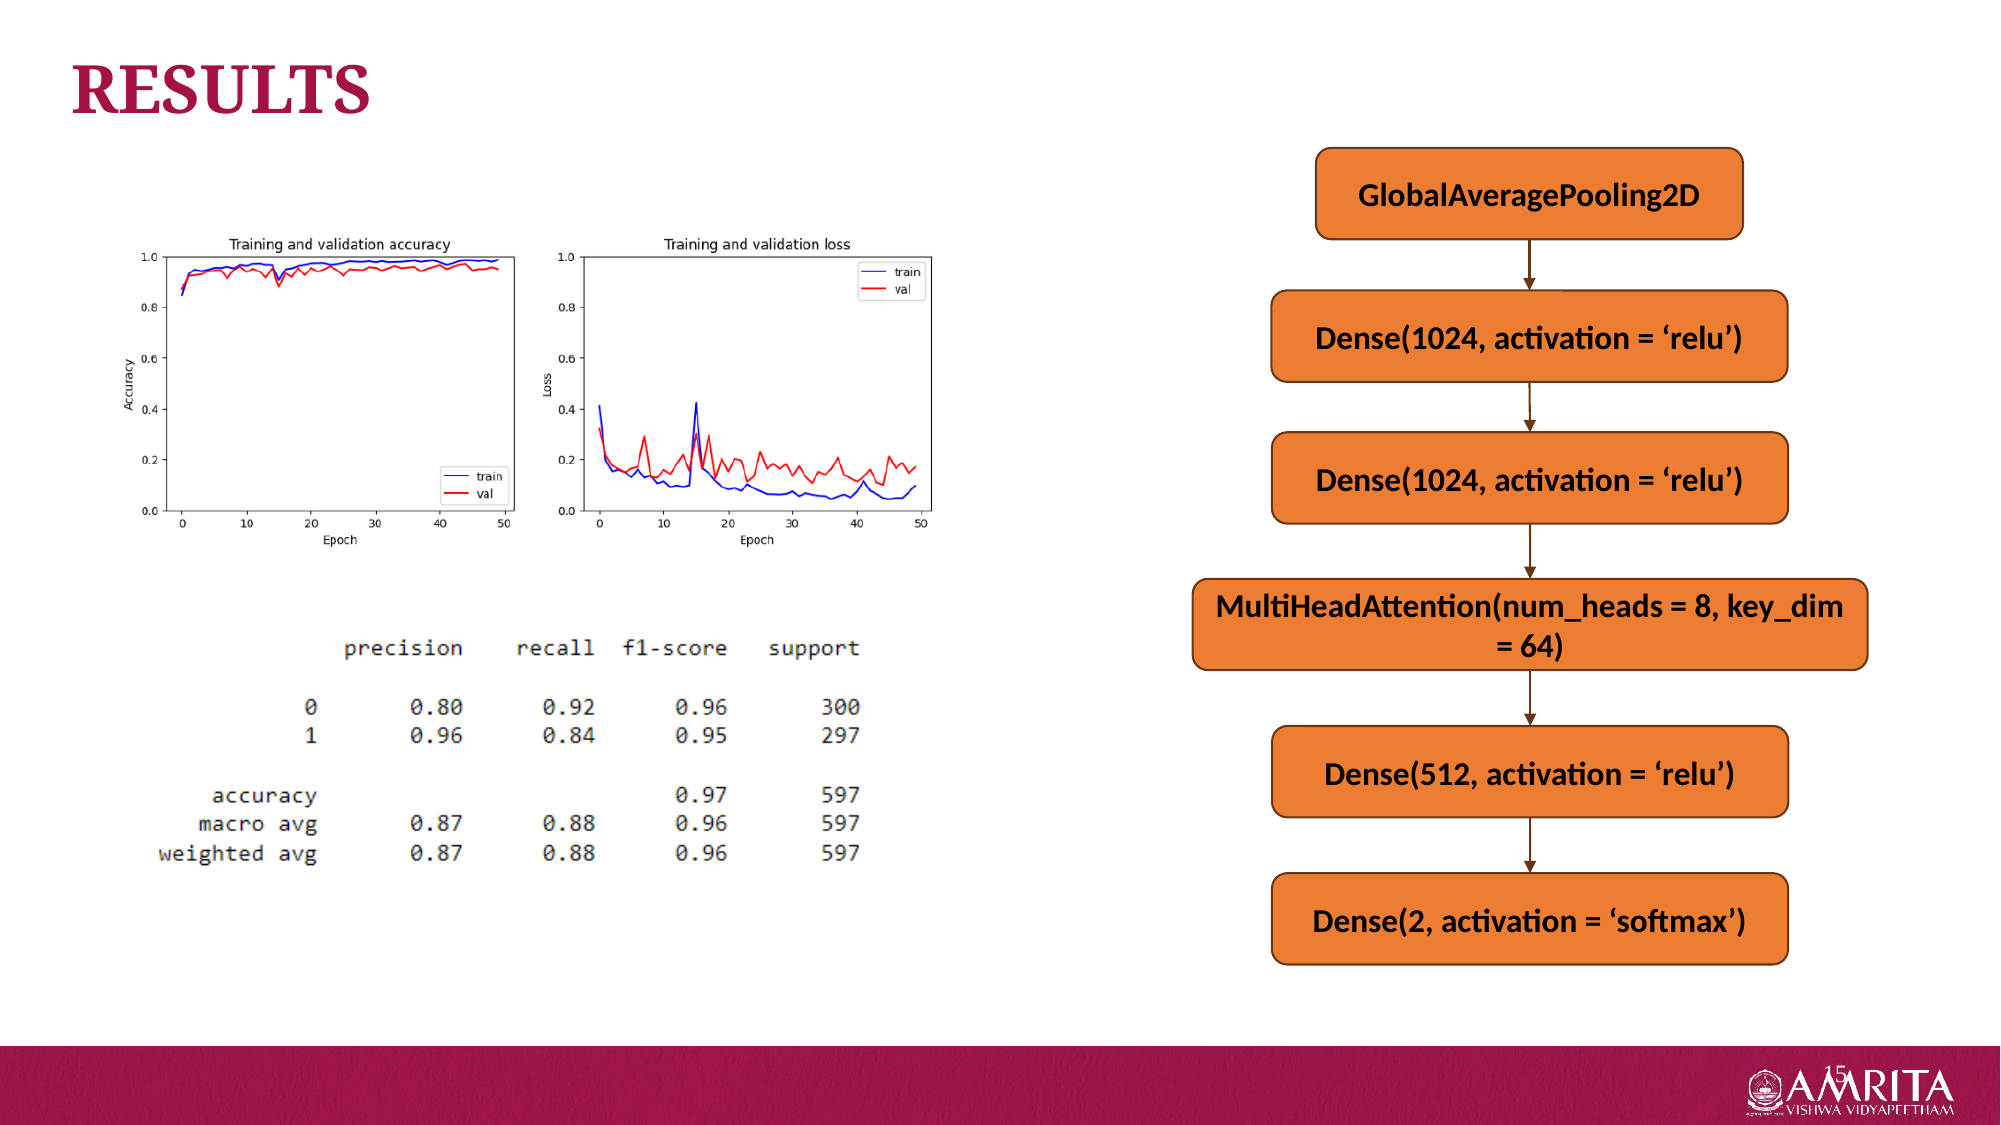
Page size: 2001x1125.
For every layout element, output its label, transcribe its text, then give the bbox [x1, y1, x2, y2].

text_box Dense(2, activation = ‘softmax’) [1270, 872, 1790, 966]
text_box Dense(512, activation = ‘relu’) [1271, 724, 1790, 819]
picture [109, 224, 945, 560]
picture [155, 624, 898, 886]
title RESULTS [55, 57, 1933, 127]
text_box GlobalAveragePooling2D [1314, 146, 1745, 241]
text_box Dense(1024, activation = ‘relu’) [1270, 289, 1789, 383]
text_box Dense(1024, activation = ‘relu’) [1270, 431, 1790, 525]
picture [0, 1046, 2001, 1125]
text_box MultiHeadAttention(num_heads = 8, key_dim = 64) [1191, 577, 1869, 672]
slide_number 15 [1412, 1042, 1863, 1103]
